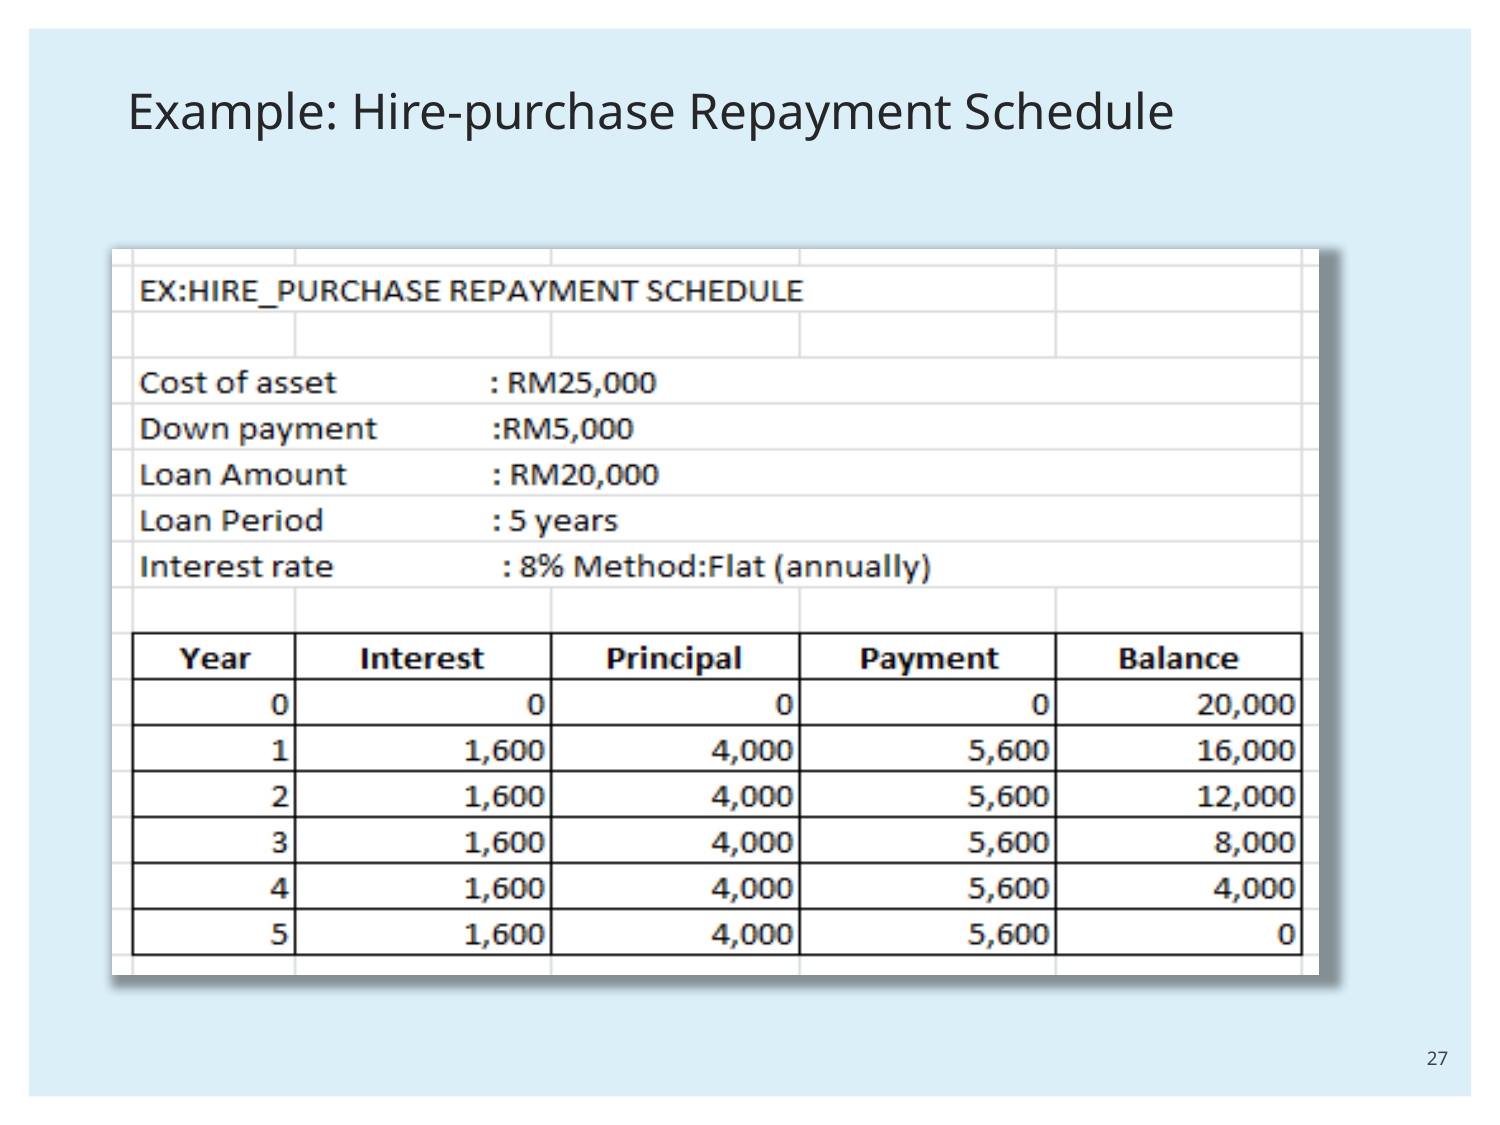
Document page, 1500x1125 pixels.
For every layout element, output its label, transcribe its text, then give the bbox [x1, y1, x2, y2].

picture [112, 249, 1319, 975]
title Example: Hire-purchase Repayment Schedule [112, 79, 1388, 175]
slide_number 27 [1283, 1035, 1464, 1080]
